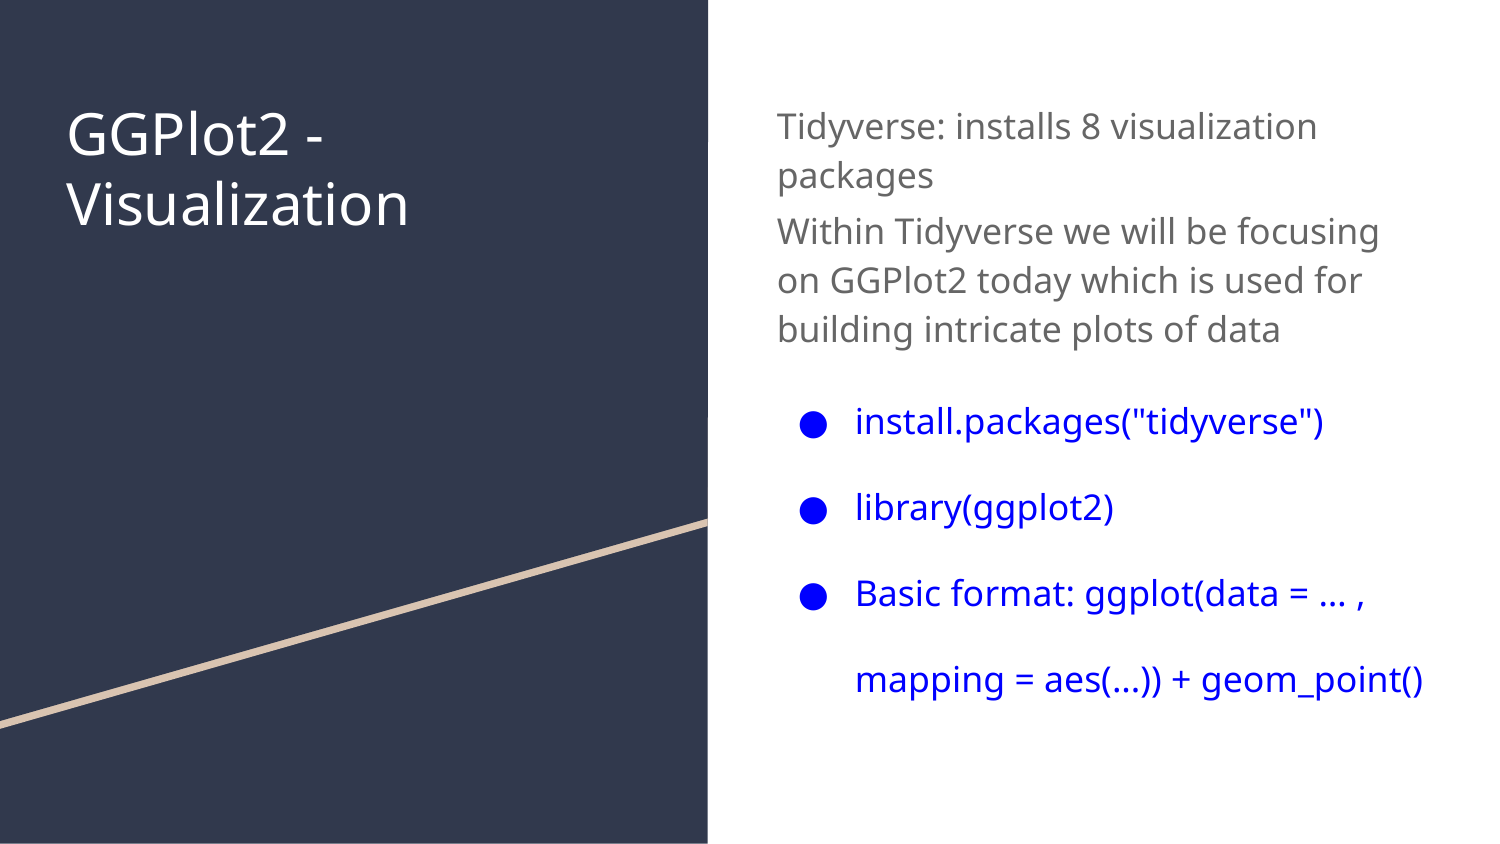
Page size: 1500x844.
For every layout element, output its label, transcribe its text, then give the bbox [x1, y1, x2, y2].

list Tidyverse: installs 8 visualization packages Within Tidyverse we will be focusing on GGPlot2 today which is used for building intricate plots of data install.packages("tidyverse") library(ggplot2) Basic format: ggplot(data = … , mapping = aes(...)) + geom_point() [761, 82, 1446, 755]
title GGPlot2 - Visualization [51, 82, 660, 494]
